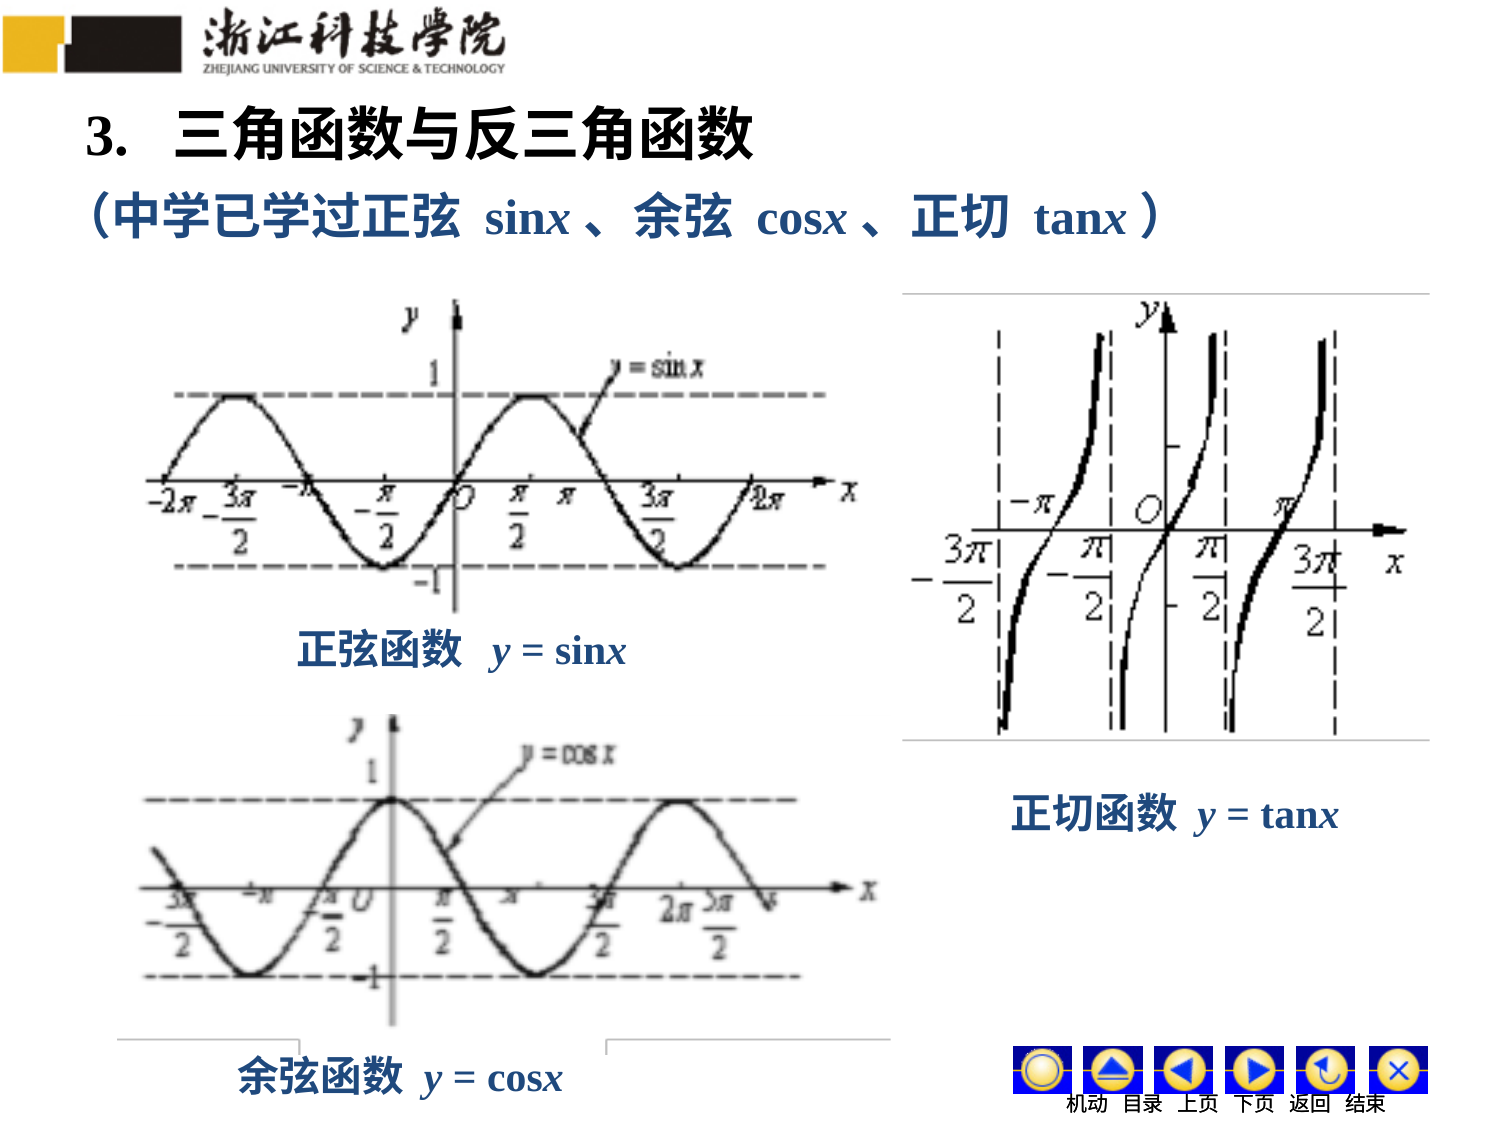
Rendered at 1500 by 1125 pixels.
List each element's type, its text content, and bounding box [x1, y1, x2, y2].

picture [1225, 1045, 1285, 1094]
picture [1012, 1045, 1072, 1094]
text_box 机动 目录 上页 下页 返回 结束 [1051, 1082, 1407, 1123]
picture [0, 0, 568, 96]
picture [128, 280, 868, 645]
title 3. 三角函数与反三角函数 [70, 81, 891, 164]
picture [116, 714, 891, 1055]
picture [1369, 1045, 1429, 1094]
text_box 正弦函数 y = sinx [281, 653, 715, 698]
picture [1083, 1045, 1143, 1094]
picture [1296, 1045, 1355, 1094]
text_box （中学已学过正弦 sinx、余弦 cosx、正切 tanx） [46, 164, 1442, 264]
picture [1154, 1045, 1214, 1094]
text_box 正切函数 y = tanx [996, 761, 1442, 862]
picture [902, 292, 1430, 762]
text_box 余弦函数 y = cosx [222, 1063, 715, 1125]
